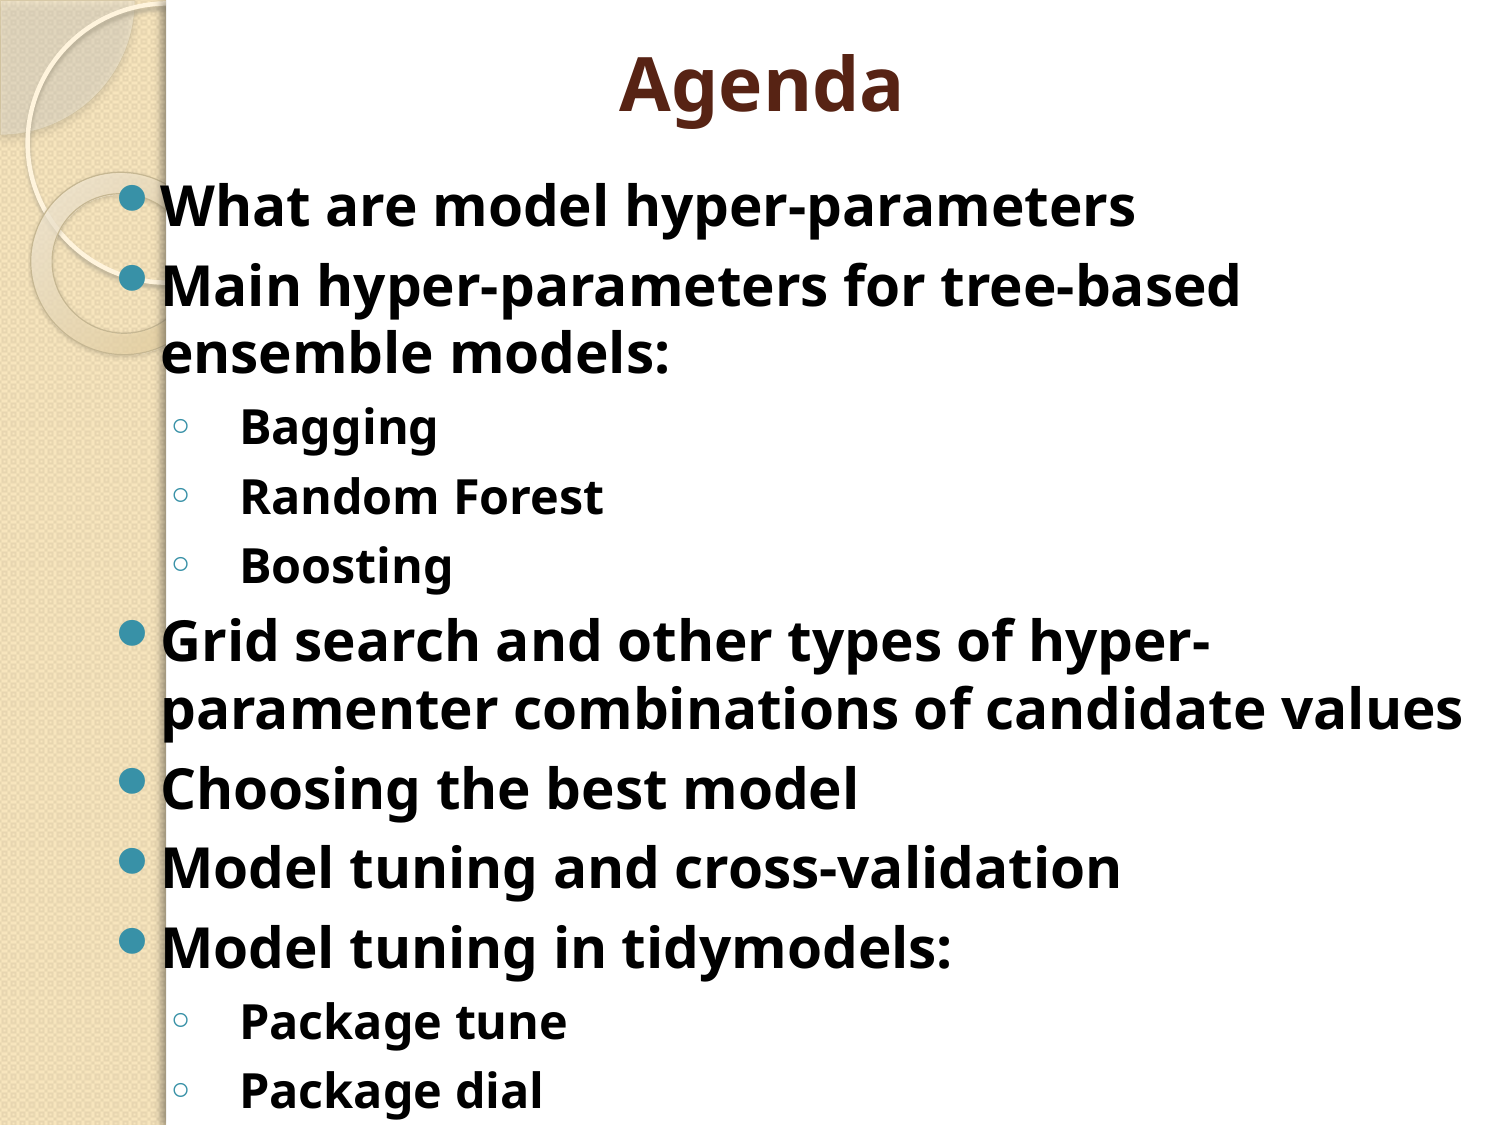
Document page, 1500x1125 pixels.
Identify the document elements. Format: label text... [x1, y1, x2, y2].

list What are model hyper-parameters Main hyper-parameters for tree-based ensemble models: Bagging Random Forest Boosting Grid search and other types of hyper-paramenter combinations of candidate values Choosing the best model Model tuning and cross-validation Model tuning in tidymodels: Package tune Package dial [87, 162, 1500, 1125]
title Agenda [50, 0, 1475, 175]
